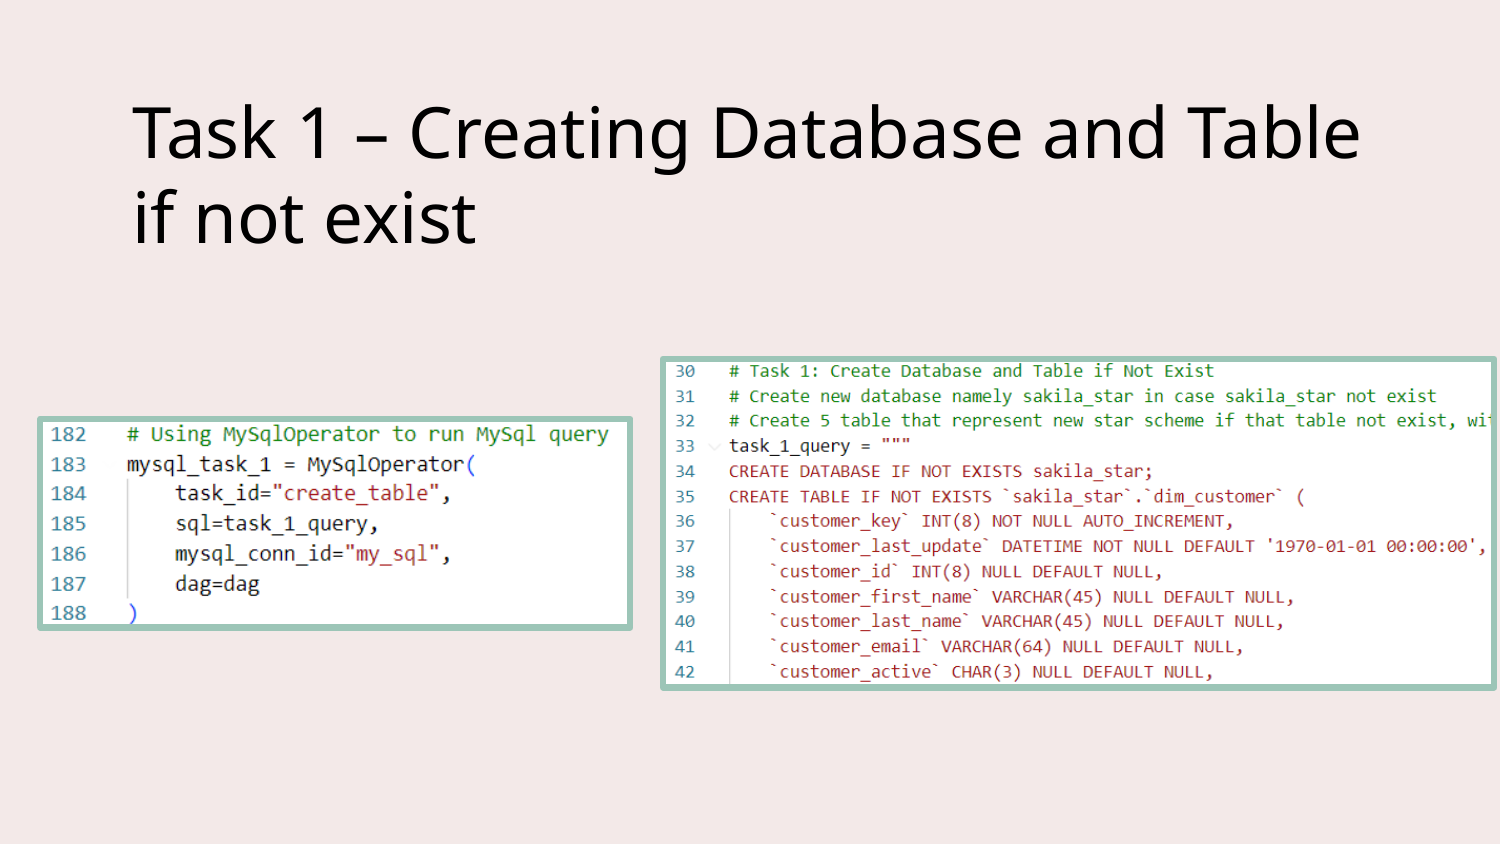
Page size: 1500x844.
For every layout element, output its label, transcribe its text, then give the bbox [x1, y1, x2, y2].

picture [43, 421, 628, 625]
picture [665, 361, 1492, 685]
title Task 1 – Creating Database and Table if not exist [117, 72, 1437, 167]
